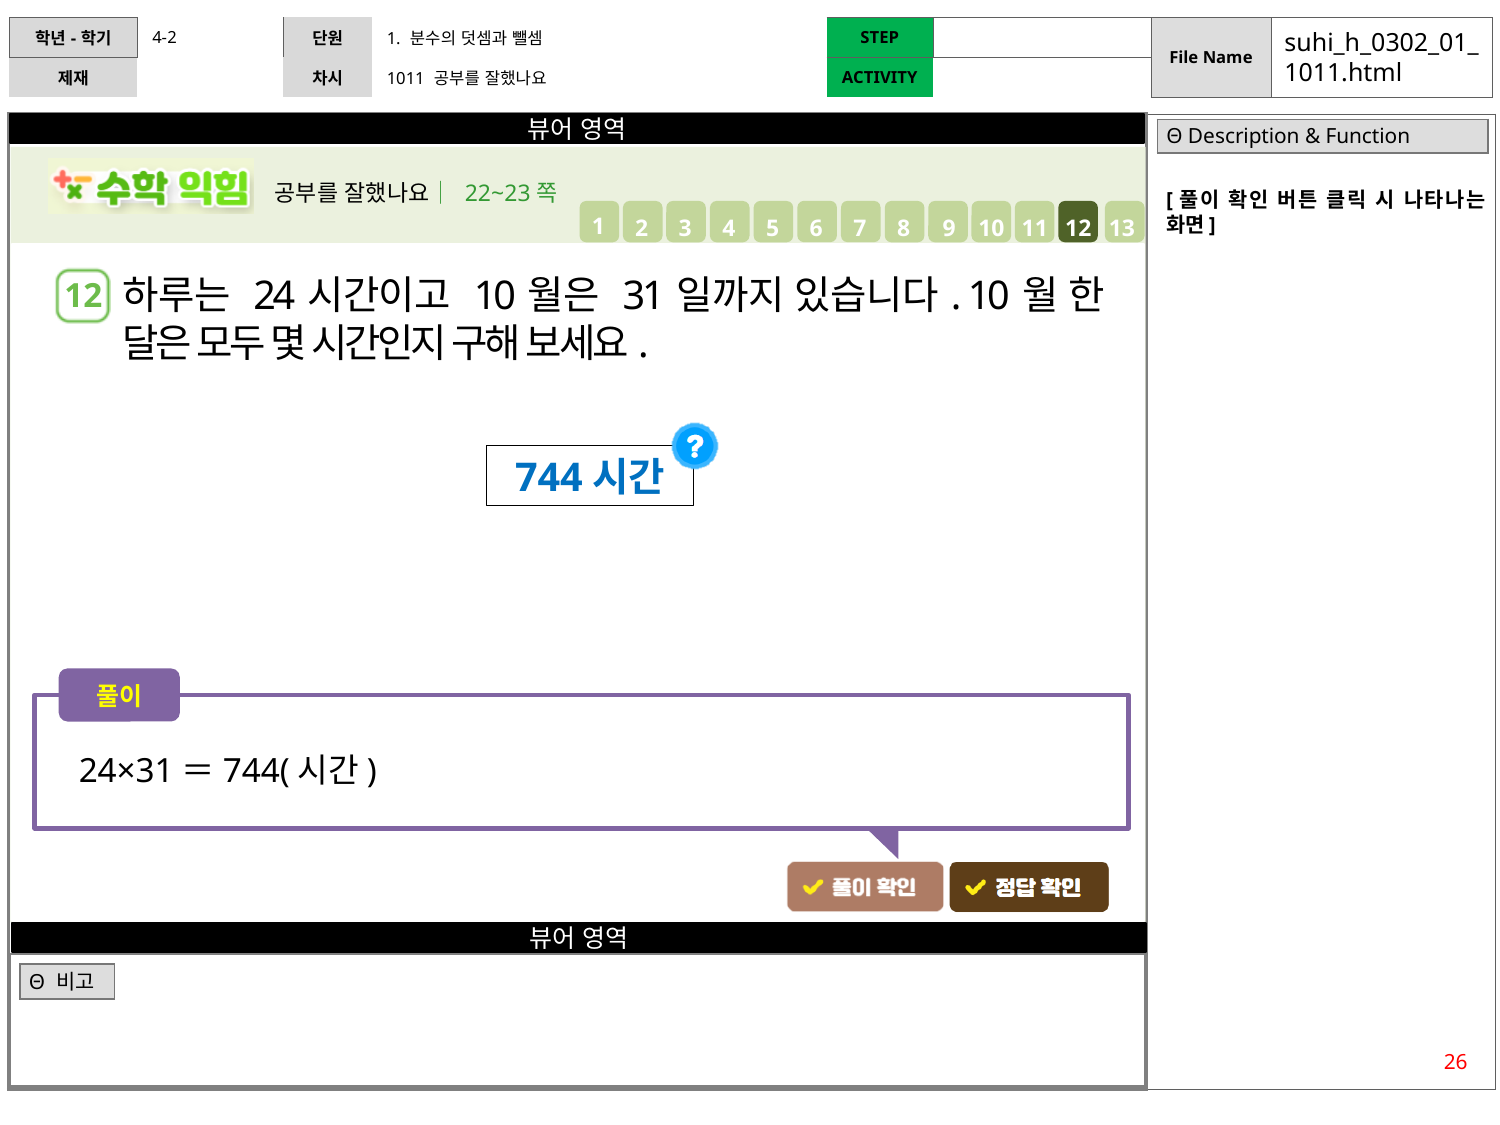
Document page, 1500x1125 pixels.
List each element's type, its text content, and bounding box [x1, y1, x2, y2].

picture [48, 158, 254, 214]
table_header Θ Description & Function [1158, 120, 1487, 152]
text_box suhi_h_0302_01_1011.html [1269, 19, 1495, 94]
text_box [풀이 확인 버튼 클릭 시 나타나는 화면] [1151, 179, 1500, 244]
picture [948, 860, 1111, 913]
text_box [48, 265, 119, 327]
text_box 하루는 24시간이고 10월은 31일까지 있습니다. 10월 한 달은 모두 몇 시간인지 구해 보세요. [107, 263, 1117, 373]
text_box 공부를 잘했나요│ 22~23쪽 [259, 171, 808, 214]
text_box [576, 190, 1152, 250]
picture [784, 860, 944, 913]
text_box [486, 417, 725, 506]
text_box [34, 668, 1129, 860]
